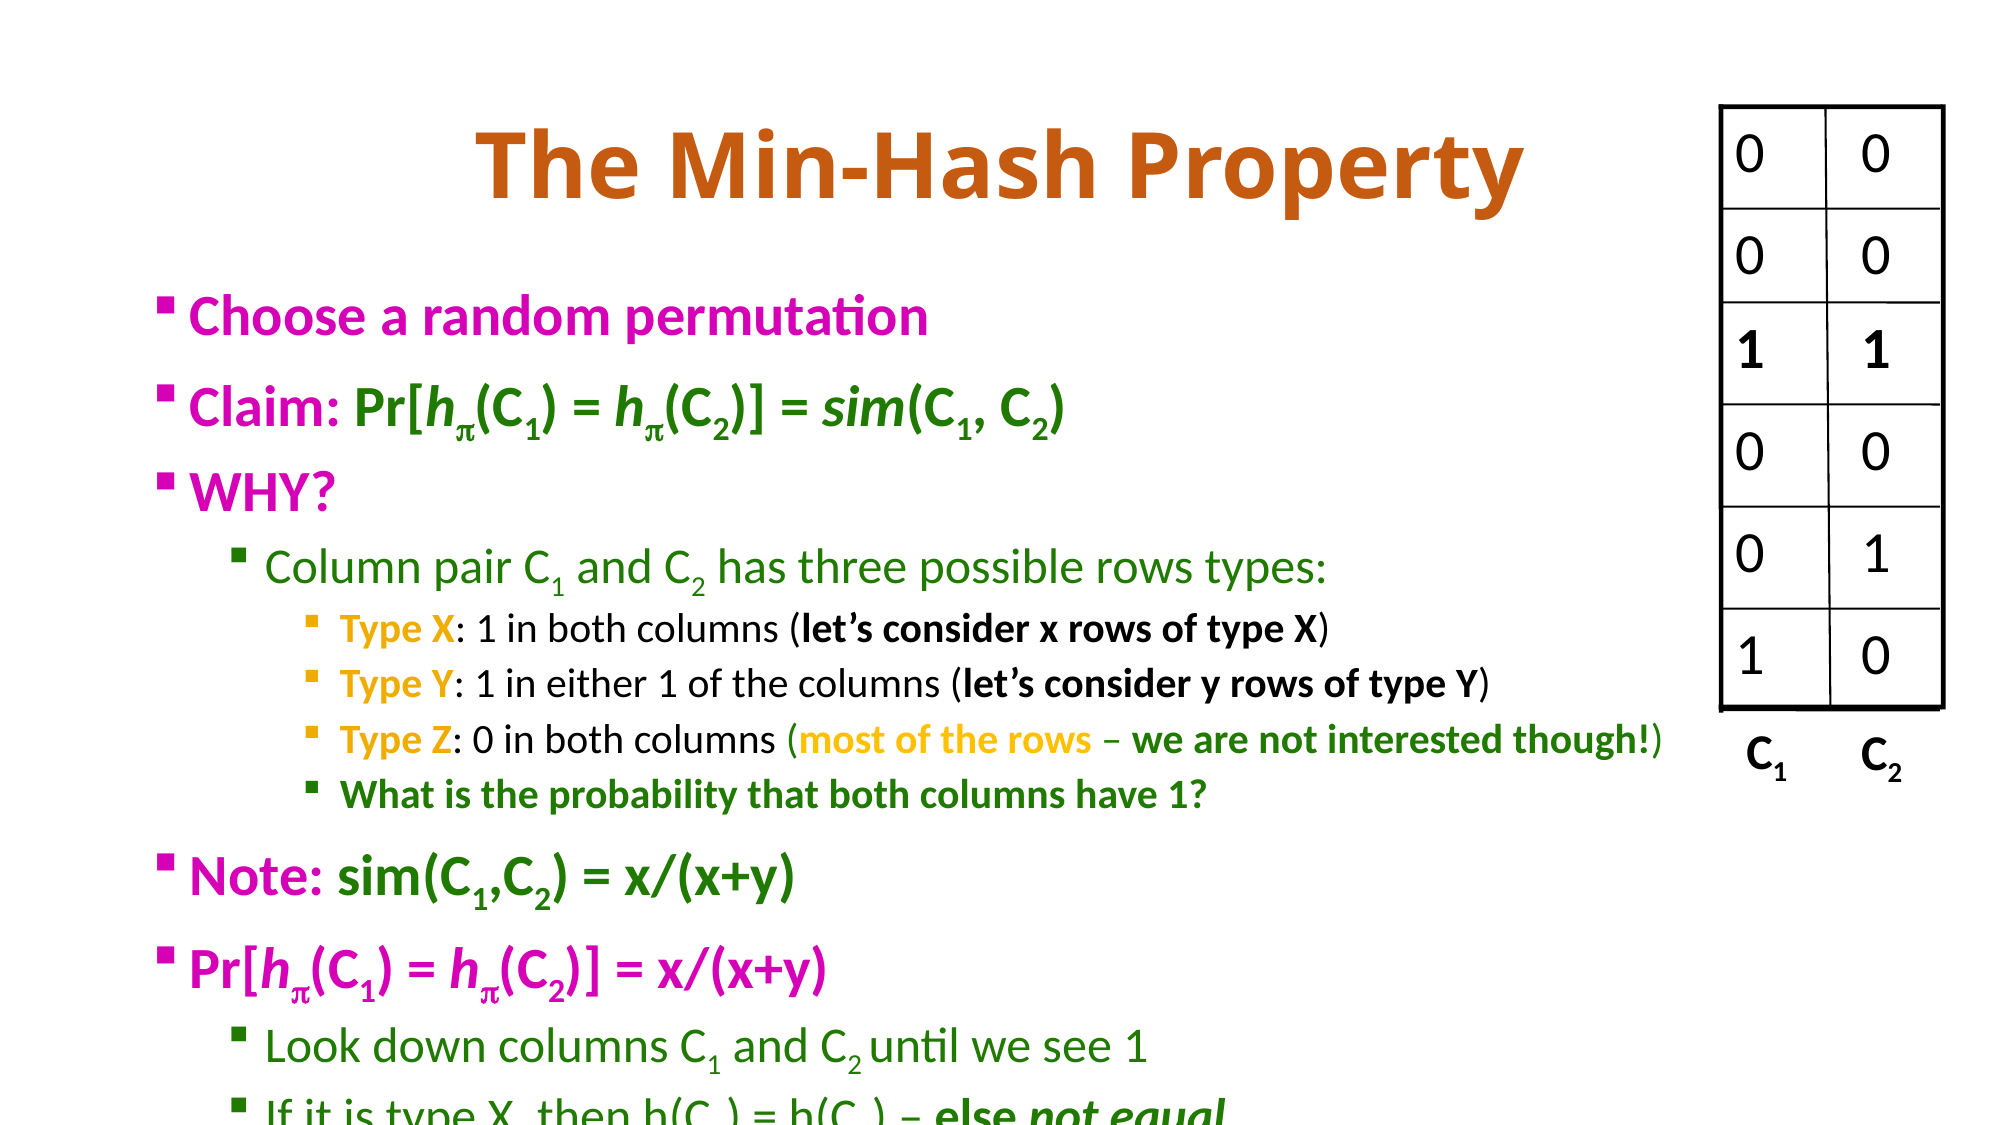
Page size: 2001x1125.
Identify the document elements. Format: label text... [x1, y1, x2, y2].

text_box C2 [1846, 712, 1951, 796]
text_box C1 [1731, 712, 1836, 796]
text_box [1721, 106, 1972, 711]
title The Min-Hash Property [137, 59, 1863, 278]
